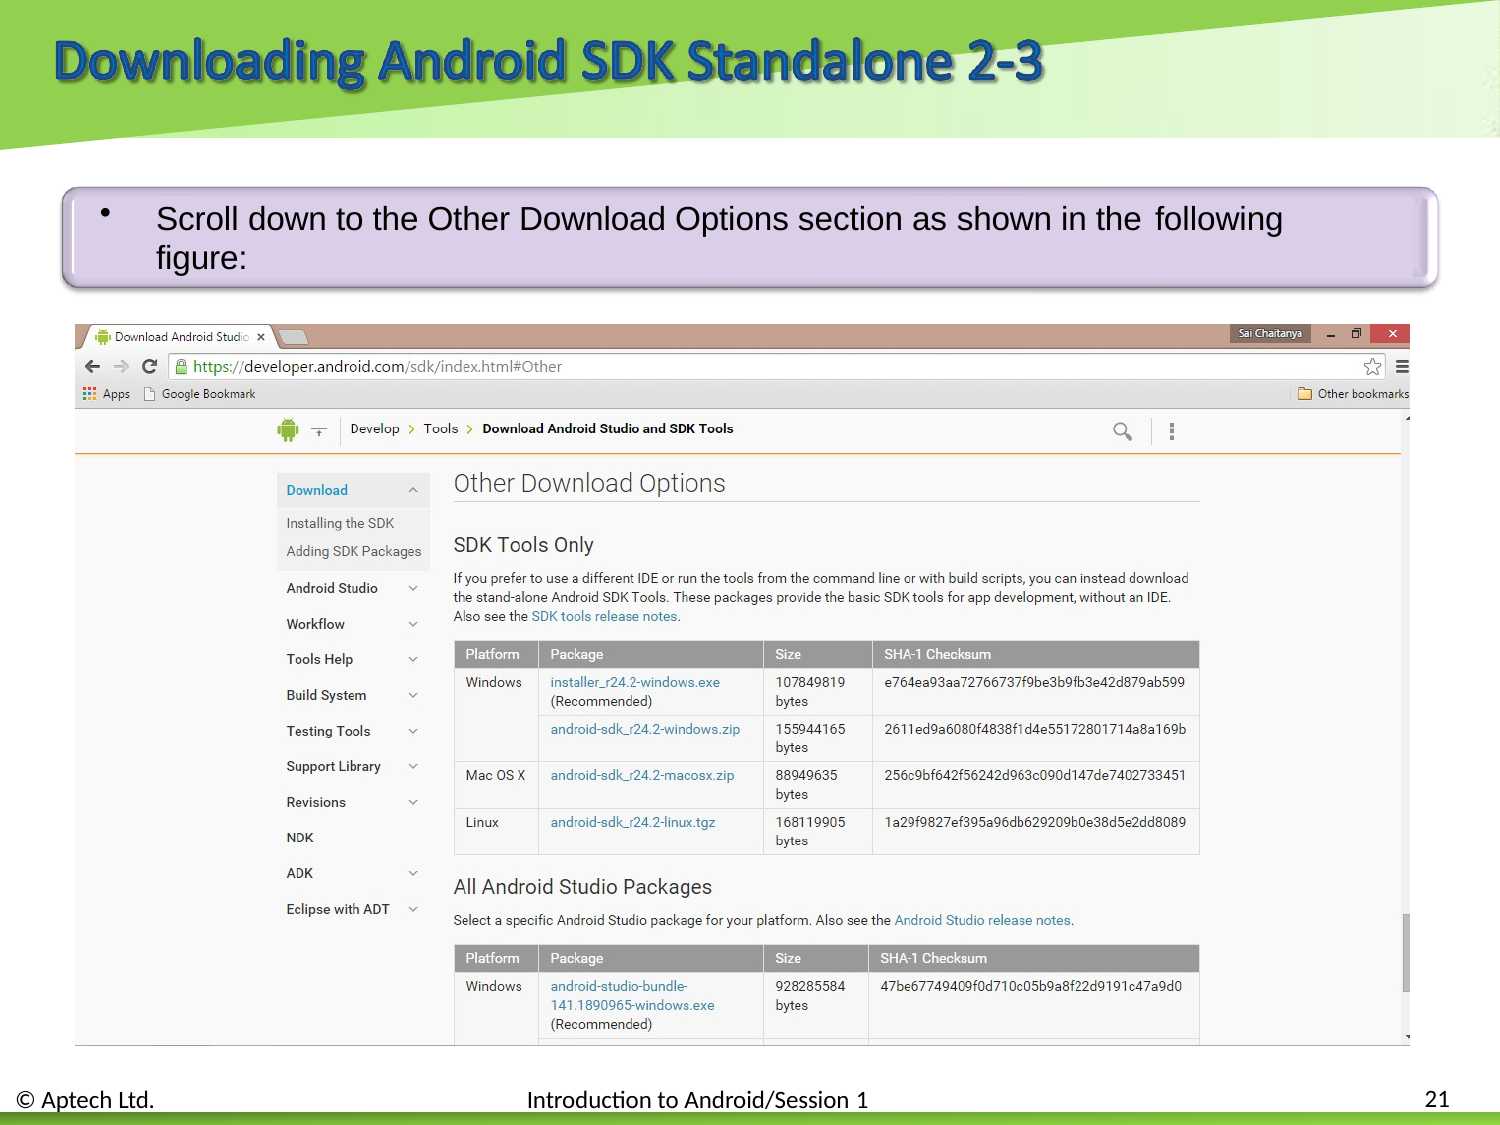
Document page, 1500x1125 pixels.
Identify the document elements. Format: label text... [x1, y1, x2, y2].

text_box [15, 4, 1086, 101]
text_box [0, 1110, 1500, 1125]
text_box [75, 324, 1410, 1046]
footer © Aptech Ltd. [12, 1087, 159, 1109]
slide_number 21 [1418, 1086, 1457, 1109]
text_box Scroll down to the Other Download Options section as shown in the following figure: [97, 194, 1292, 277]
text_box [0, 0, 1500, 151]
slide_number Introduction to Android/Session 1 [524, 1087, 873, 1109]
text_box [56, 184, 1443, 297]
